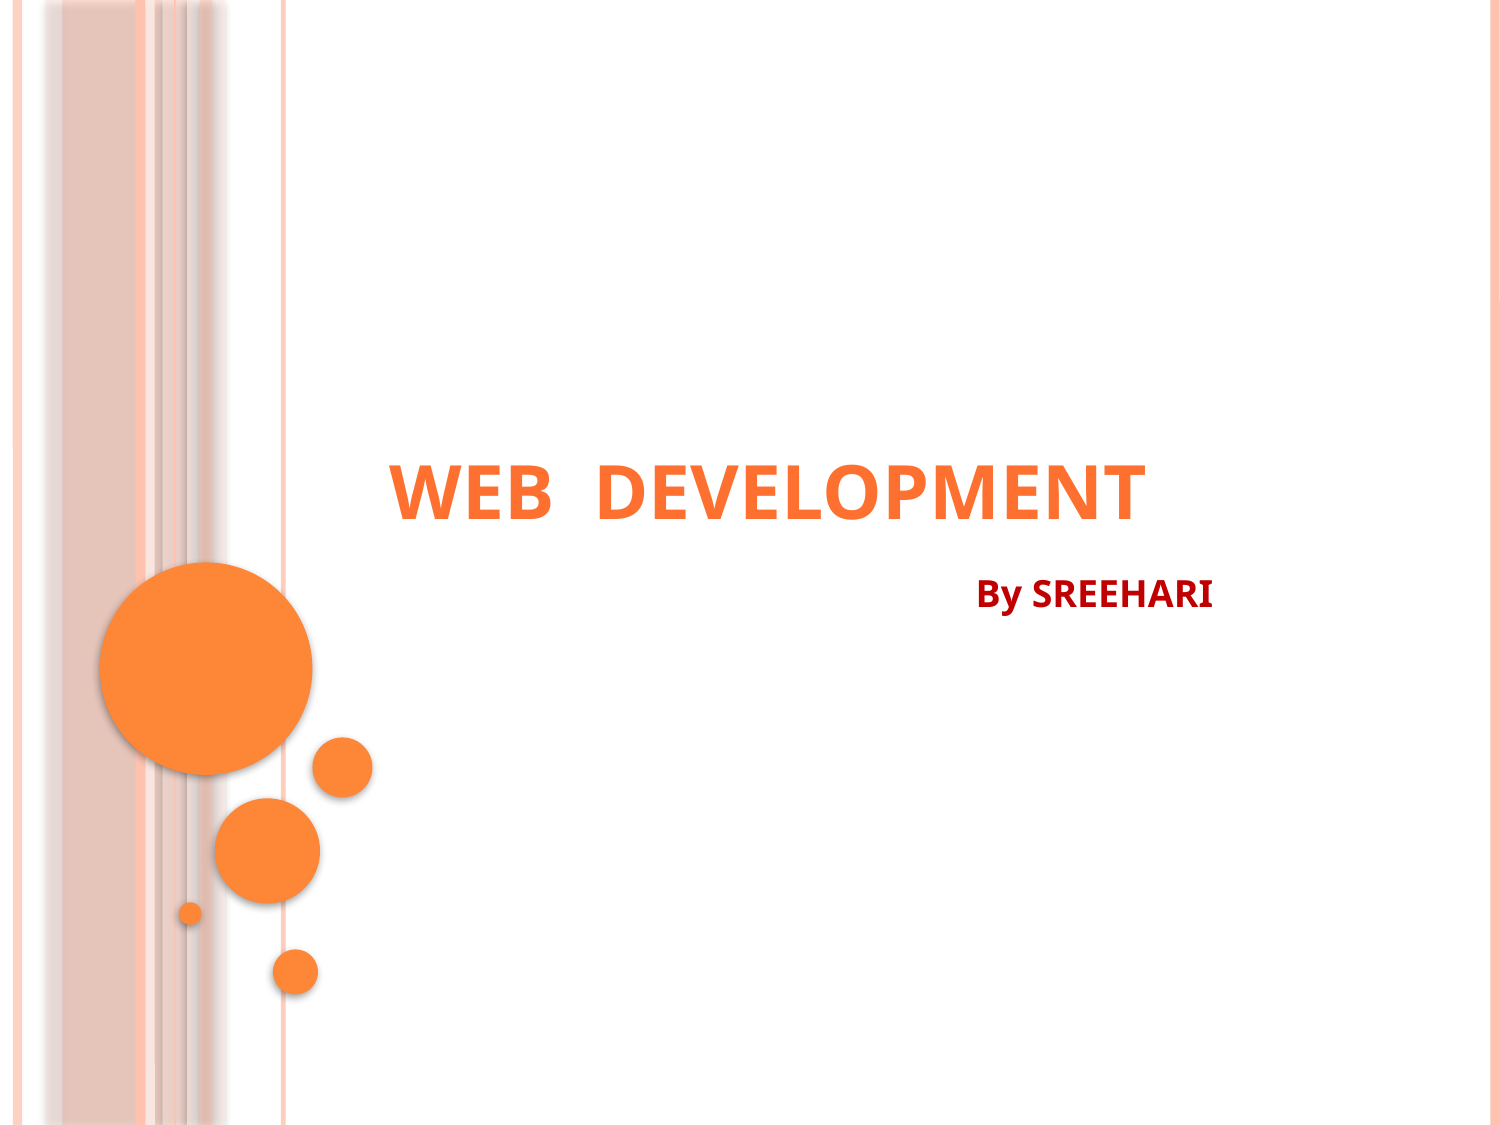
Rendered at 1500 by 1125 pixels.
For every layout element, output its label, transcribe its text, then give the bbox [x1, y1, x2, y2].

title WEB DEVELOPMENT [375, 433, 1388, 542]
subtitle By SREEHARI [960, 562, 1325, 633]
